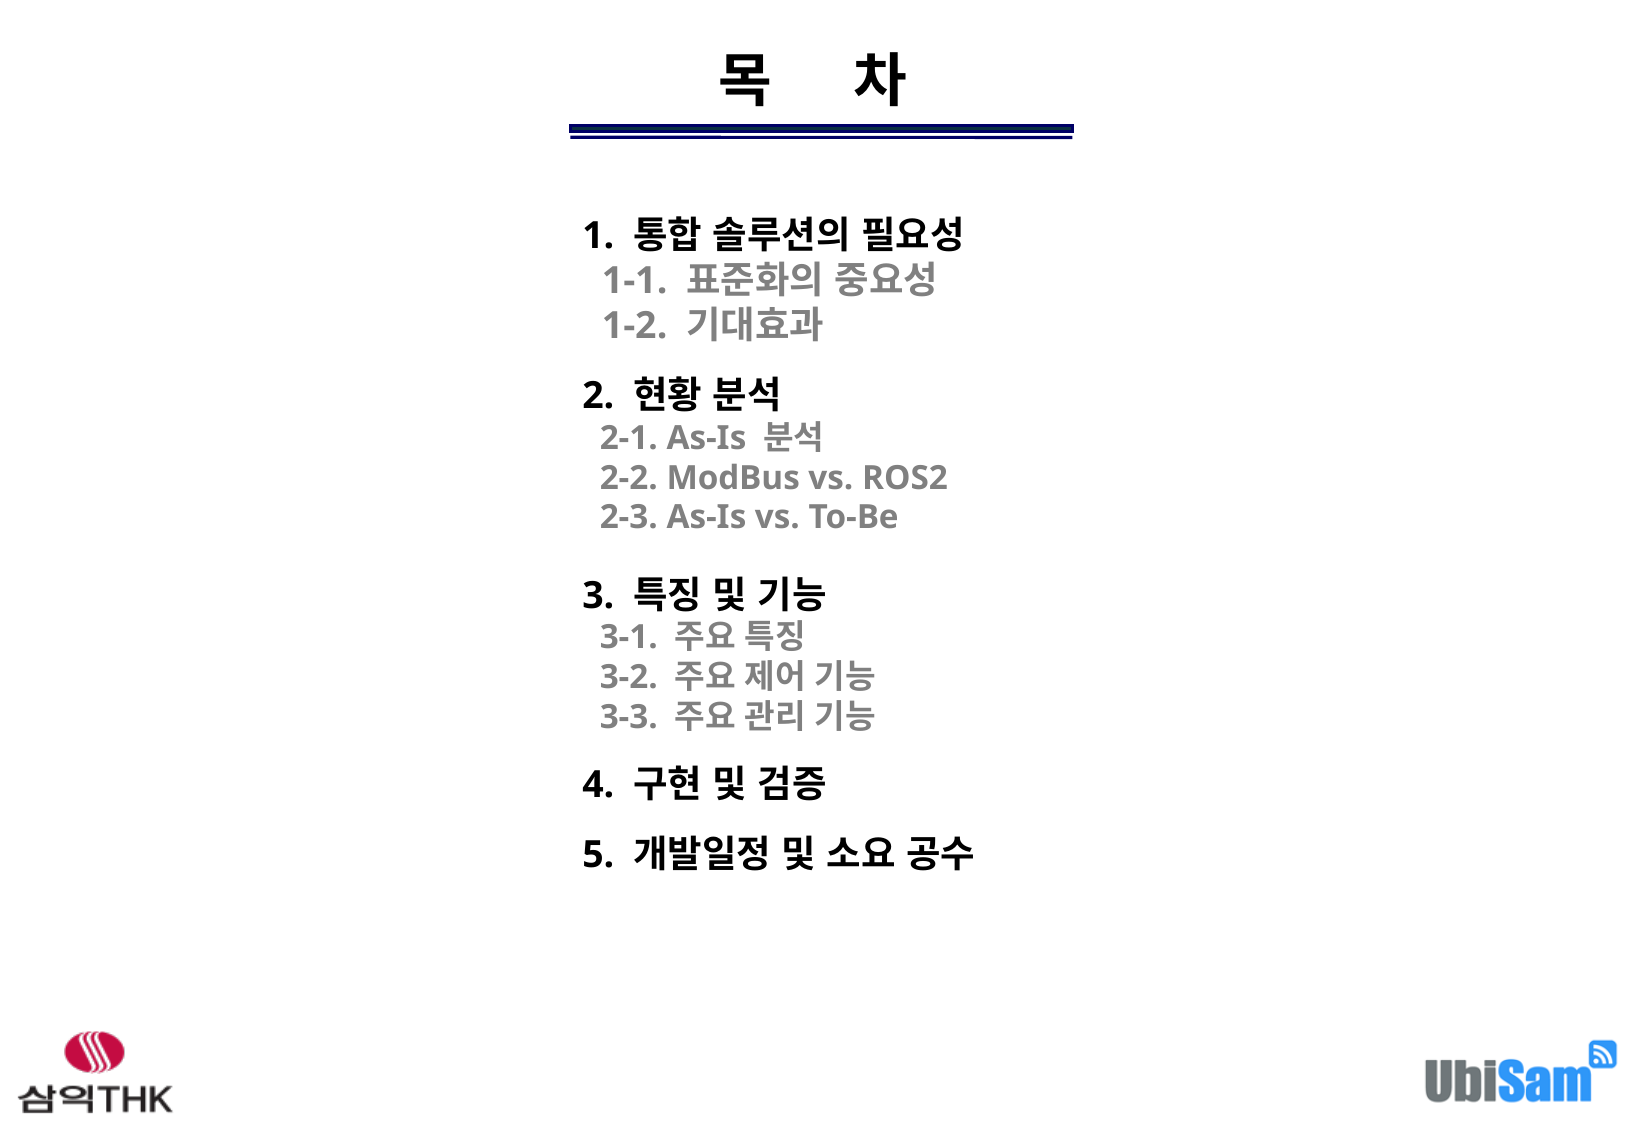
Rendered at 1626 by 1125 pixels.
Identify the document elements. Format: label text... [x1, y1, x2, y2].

picture [15, 1030, 177, 1115]
picture [1412, 1011, 1625, 1125]
text_box 1. 통합 솔루션의 필요성 1-1. 표준화의 중요성 1-2. 기대효과 2. 현황 분석 2-1. As-Is 분석 2-2. ModBus vs. ROS2 2-3. As-Is vs. To-Be 3. 특징 및 기능 3-1. 주요 특징 3-2. 주요 제어 기능 3-3. 주요 관리 기능 4. 구현 및 검증 5. 개발일정 및 소요 공수 [582, 210, 1268, 1006]
